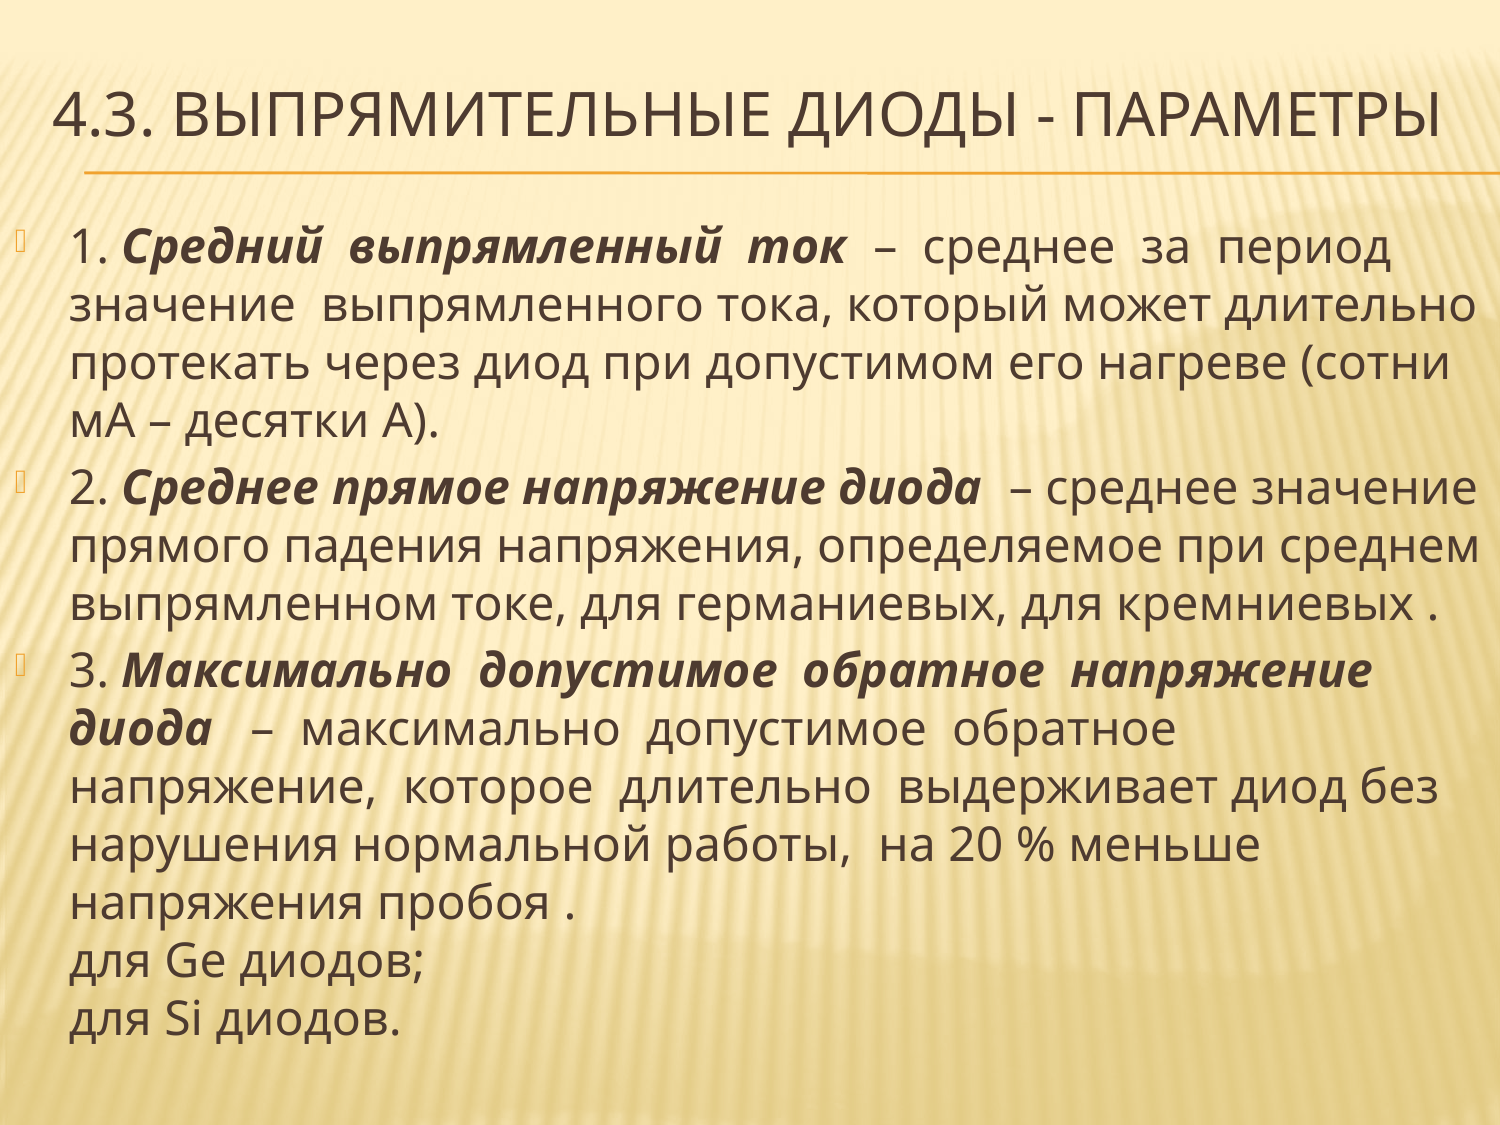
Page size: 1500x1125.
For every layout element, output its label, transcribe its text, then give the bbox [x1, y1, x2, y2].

title 4.3. выпрямительные диоды - параметры [37, 42, 1463, 181]
